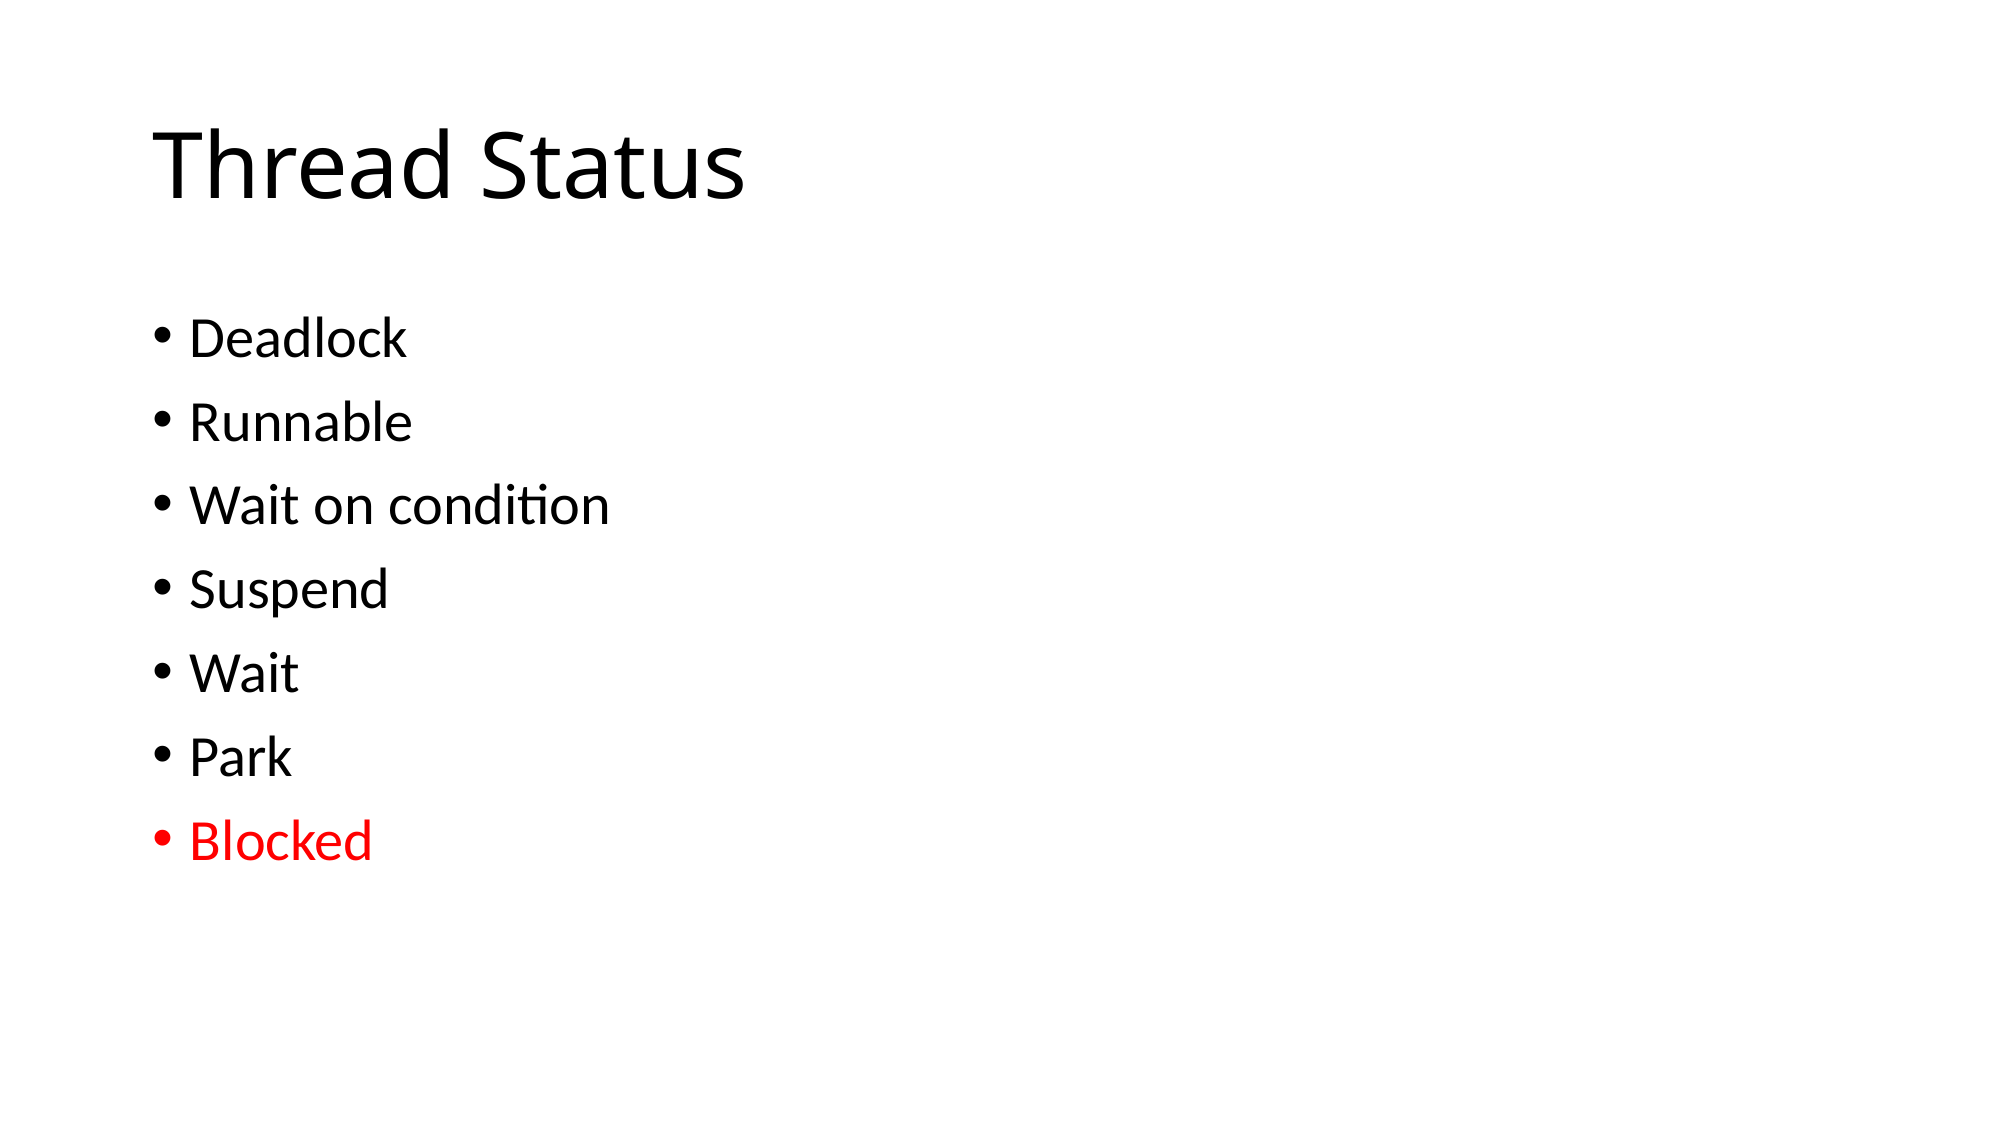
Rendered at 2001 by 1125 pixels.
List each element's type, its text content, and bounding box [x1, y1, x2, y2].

title Thread Status [137, 59, 1863, 278]
list Deadlock Runnable Wait on condition Suspend Wait Park Blocked [137, 299, 1863, 1014]
